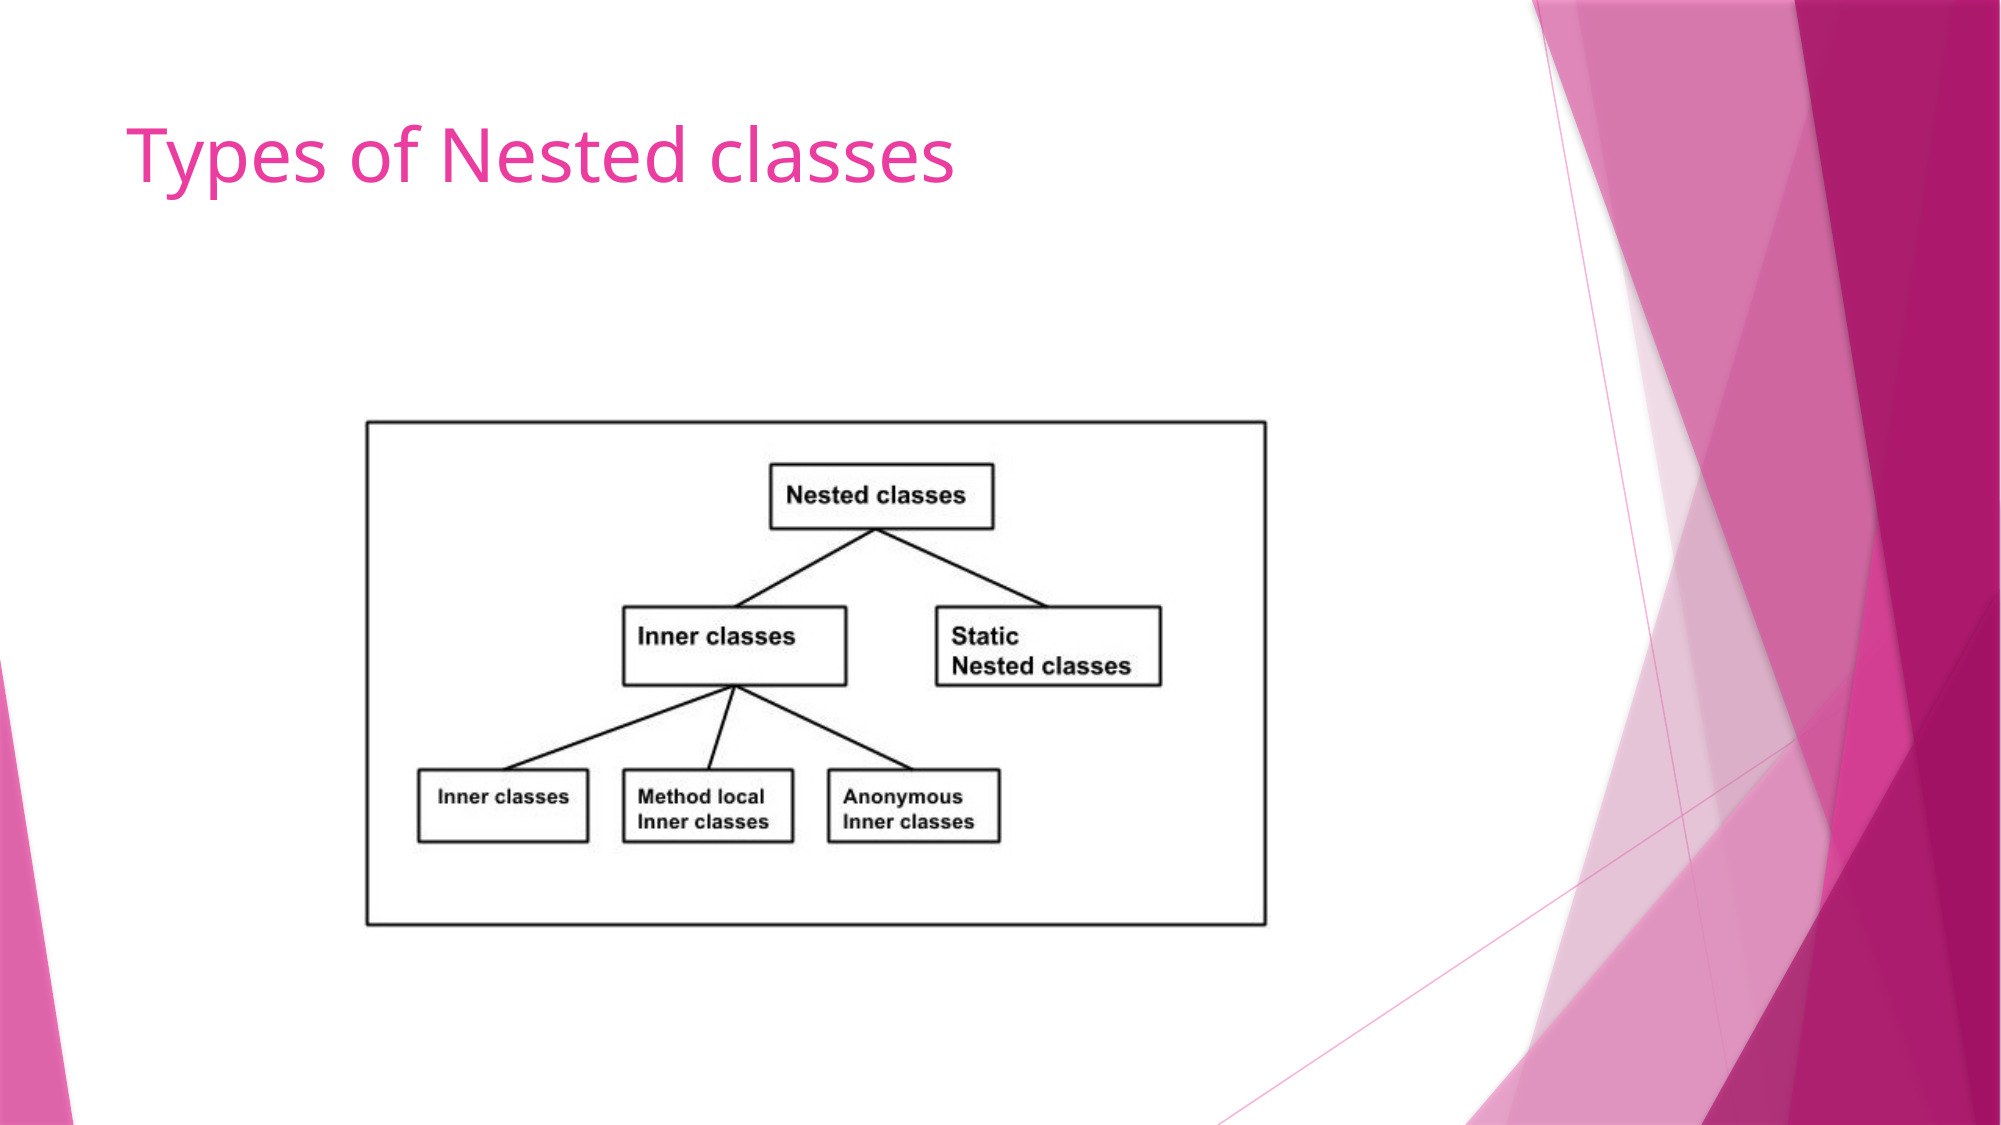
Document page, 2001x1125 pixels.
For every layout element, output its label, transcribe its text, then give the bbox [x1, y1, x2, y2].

title Types of Nested classes [111, 99, 1522, 317]
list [361, 416, 1271, 929]
